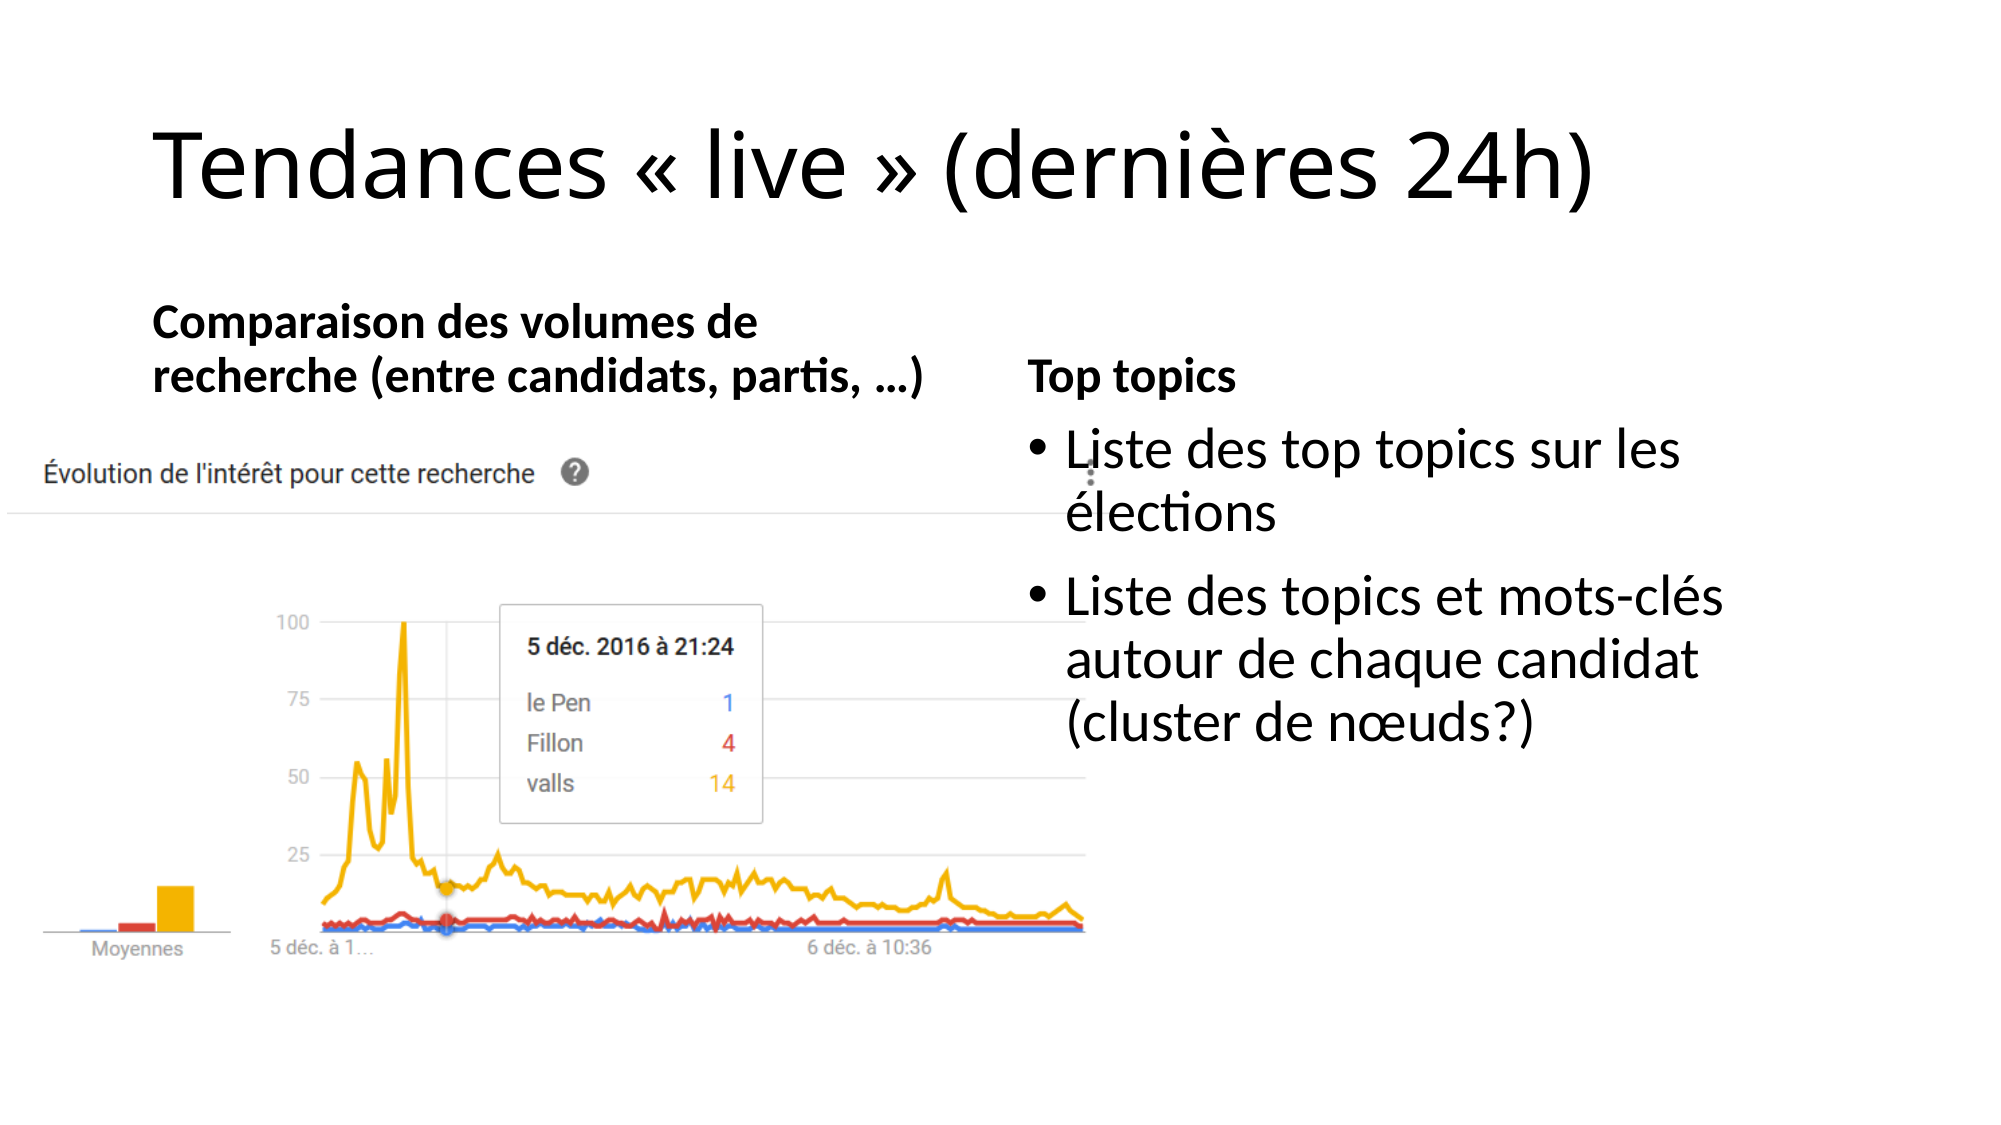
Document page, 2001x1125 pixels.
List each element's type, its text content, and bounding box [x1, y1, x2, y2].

list Top topics [1012, 275, 1863, 410]
picture [7, 442, 1115, 984]
list Comparaison des volumes de recherche (entre candidats, partis, …) [137, 275, 984, 411]
list Liste des top topics sur les élections Liste des topics et mots-clés autour de chaque candidat (cluster de nœuds?) [1012, 410, 1863, 1016]
title Tendances « live » (dernières 24h) [137, 59, 1863, 278]
